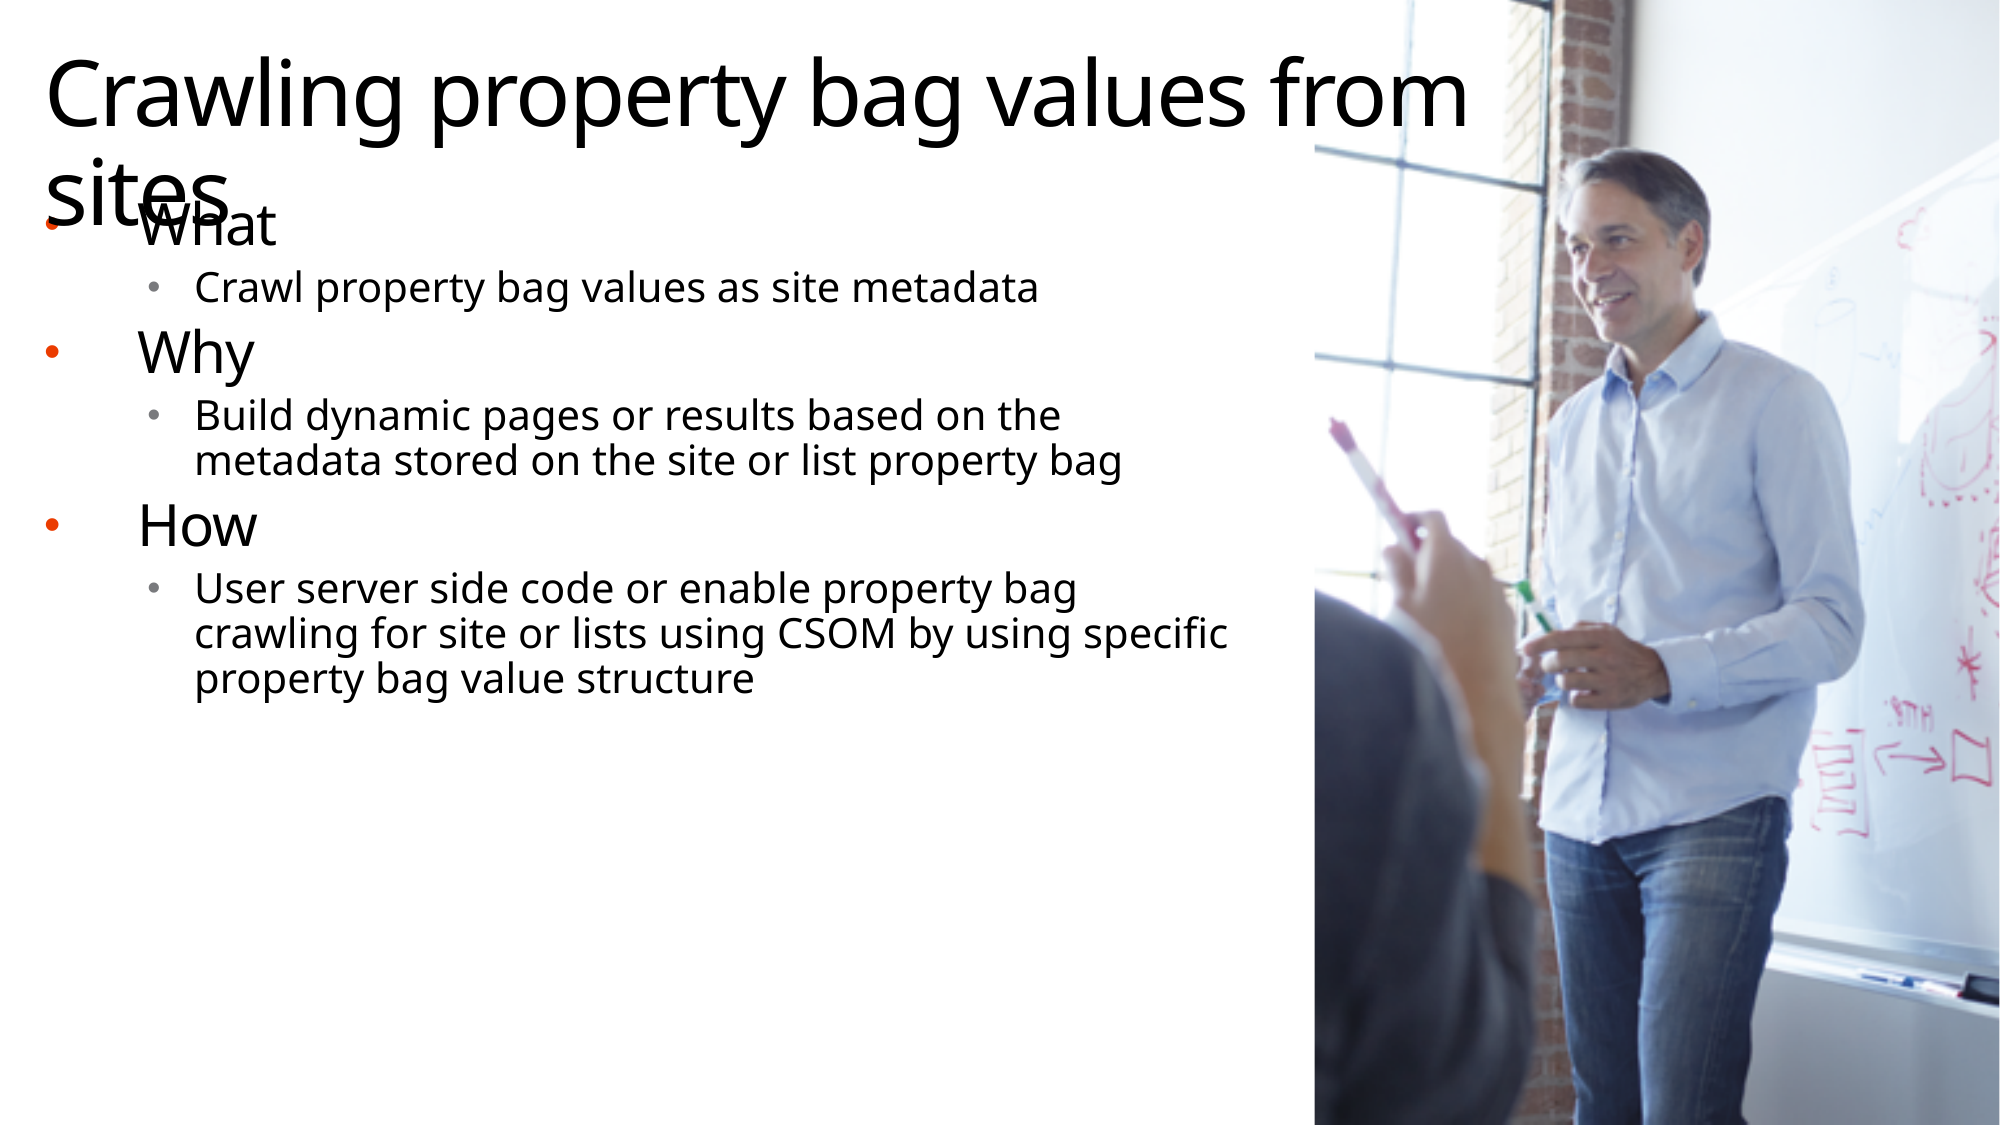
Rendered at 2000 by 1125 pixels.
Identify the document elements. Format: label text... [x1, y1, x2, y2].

list What Crawl property bag values as site metadata Why Build dynamic pages or results based on the metadata stored on the site or list property bag How User server side code or enable property bag crawling for site or lists using CSOM by using specific property bag value structure [44, 196, 1246, 729]
picture [1314, 0, 2000, 1125]
title Crawling property bag values from sites [44, 47, 1314, 196]
